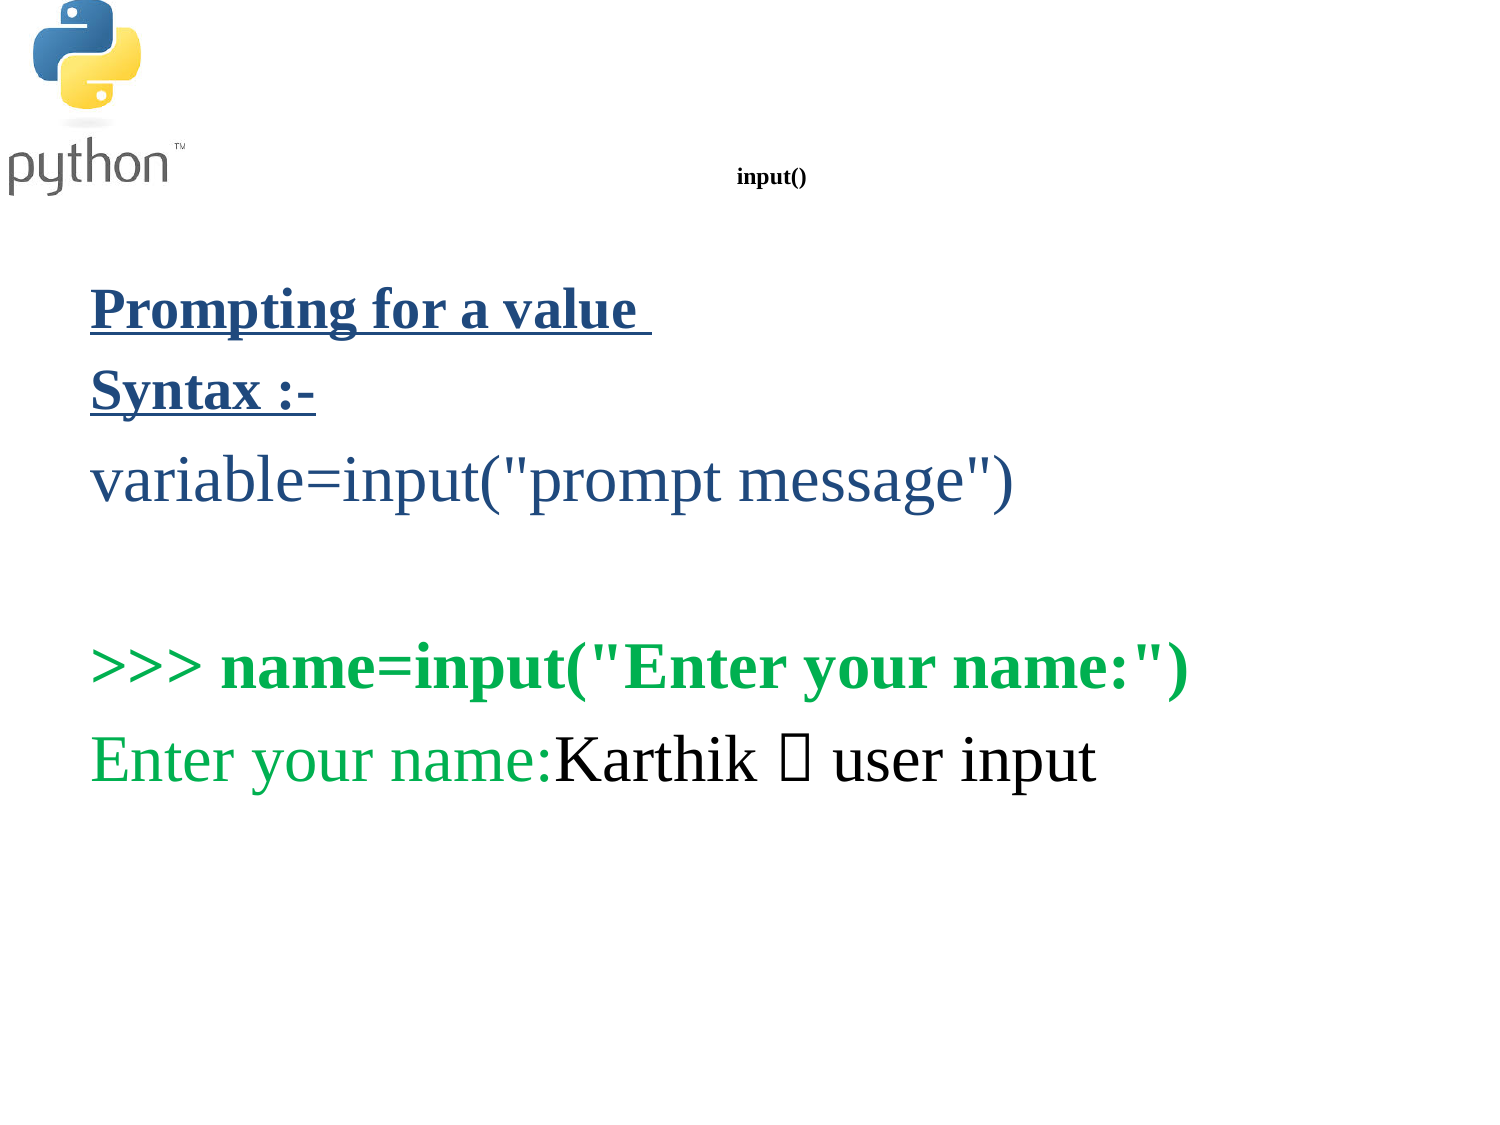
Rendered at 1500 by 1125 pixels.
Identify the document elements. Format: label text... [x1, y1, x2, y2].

list Prompting for a value Syntax :- variable=input("prompt message") >>> name=input("Enter your name:") Enter your name:Karthik  user input [75, 262, 1425, 1005]
title input() [97, 93, 1448, 257]
picture [9, 0, 185, 196]
